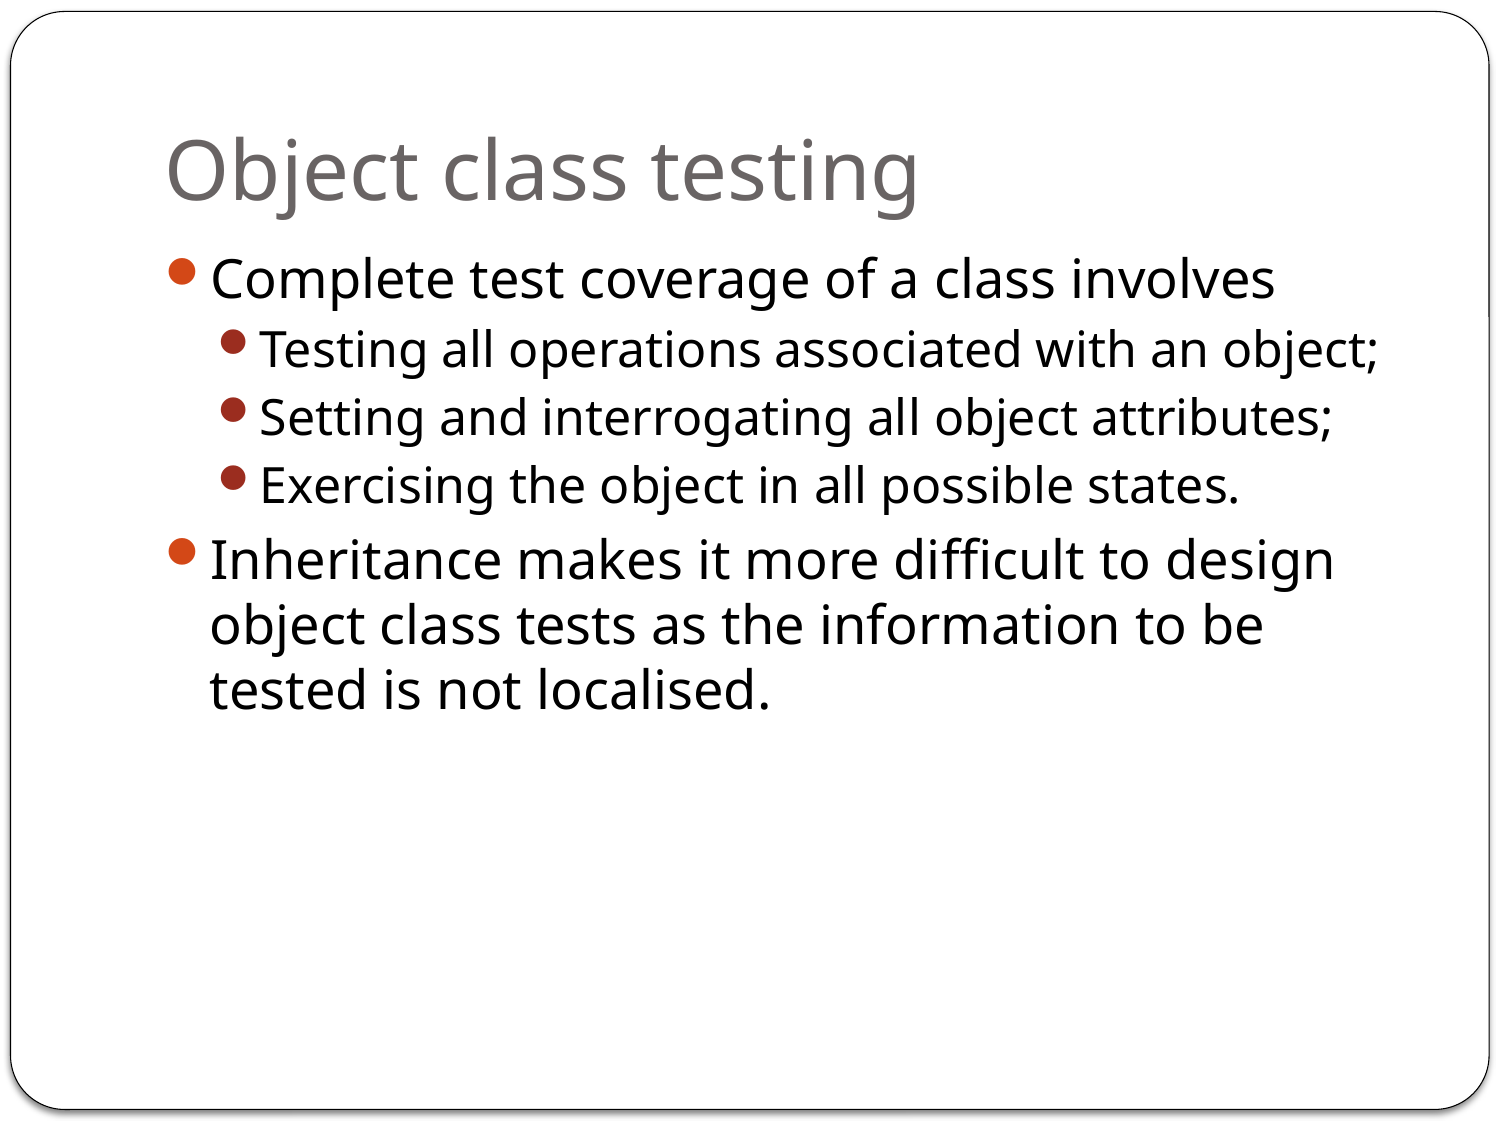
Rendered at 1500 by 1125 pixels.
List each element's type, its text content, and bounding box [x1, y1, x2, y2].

list Complete test coverage of a class involves Testing all operations associated with an object; Setting and interrogating all object attributes; Exercising the object in all possible states. Inheritance makes it more difficult to design object class tests as the information to be tested is not localised. [150, 237, 1425, 988]
title Object class testing [150, 45, 1425, 233]
